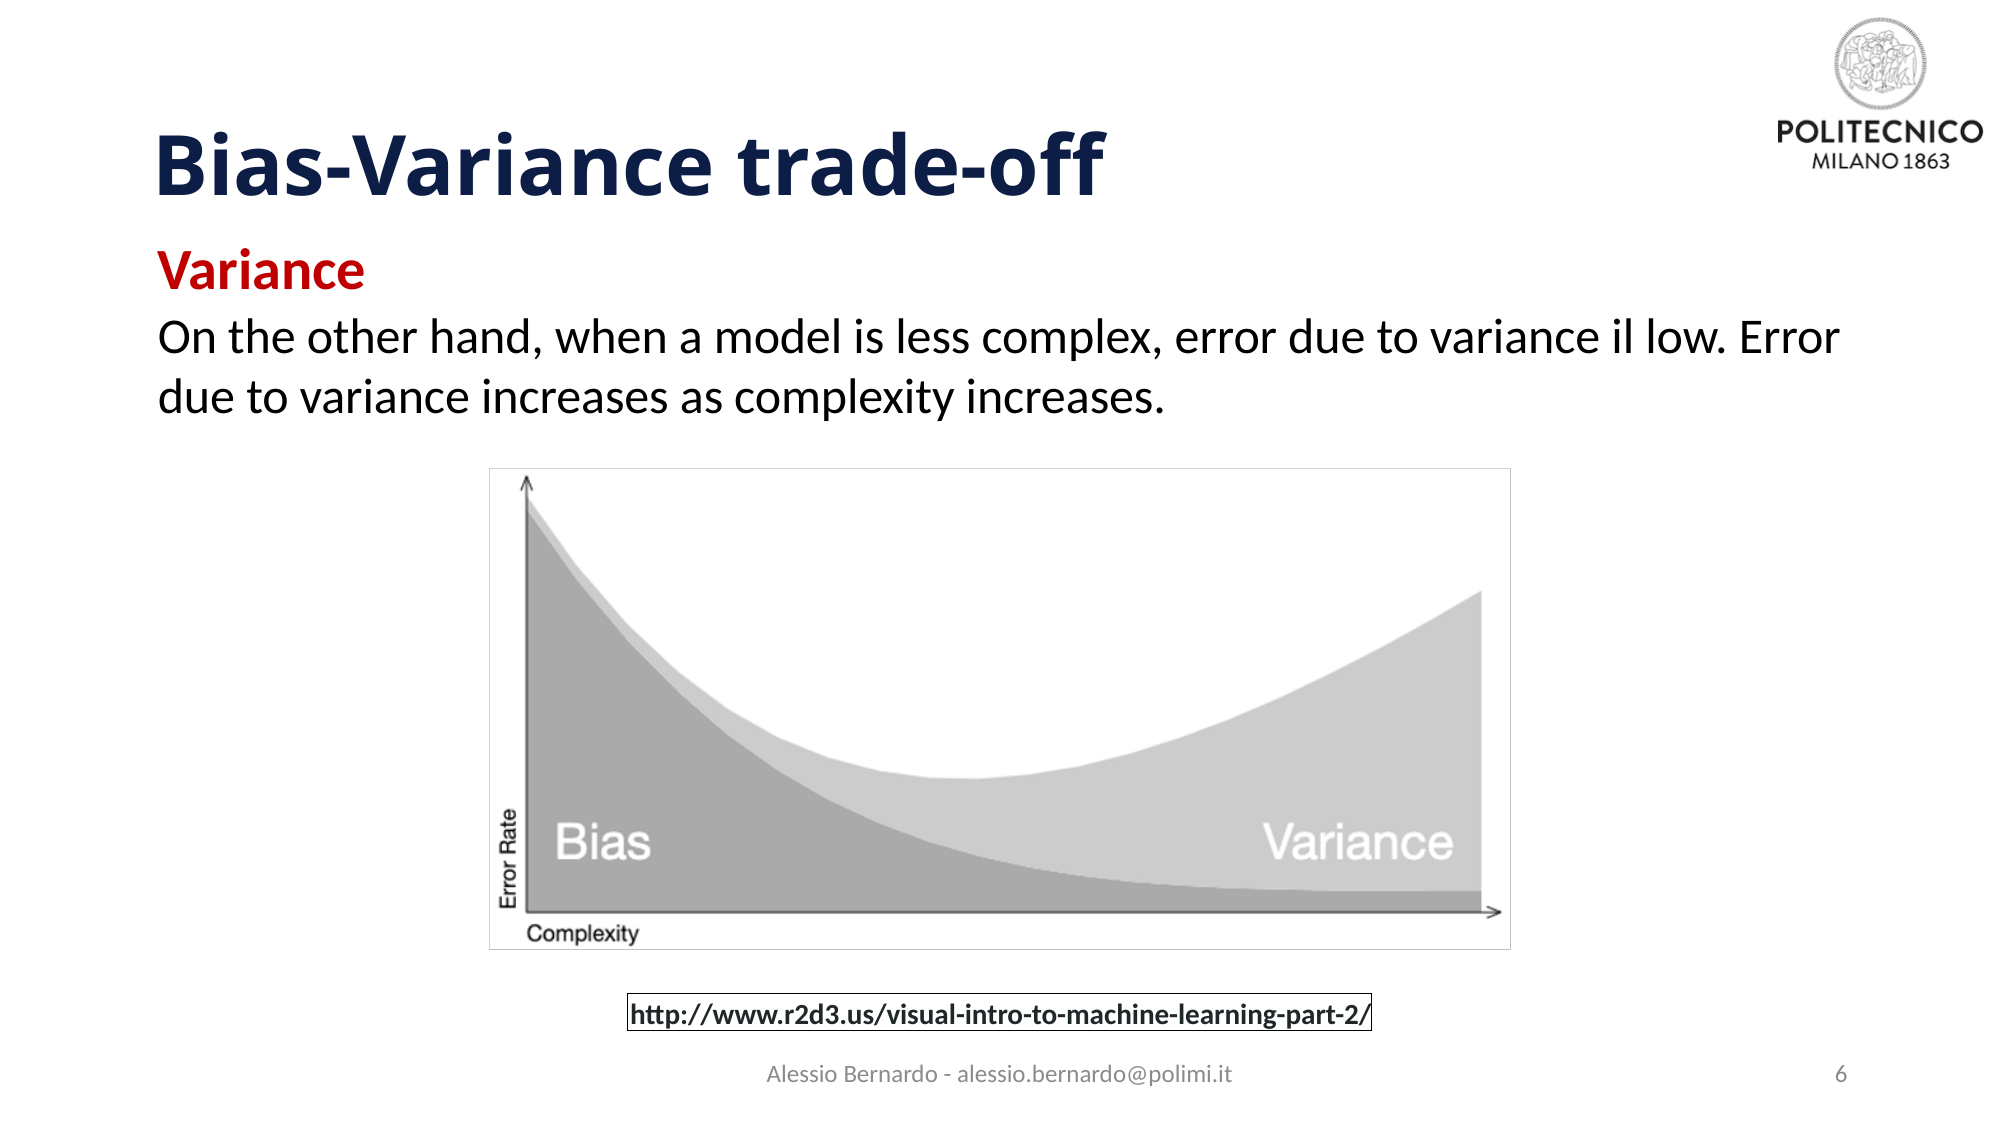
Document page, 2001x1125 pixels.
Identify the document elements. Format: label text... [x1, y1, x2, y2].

title Bias-Variance trade-off [137, 59, 1502, 278]
text_box Variance On the other hand, when a model is less complex, error due to variance il low. Error due to variance increases as complexity increases. [155, 229, 1863, 424]
picture [1778, 17, 1984, 170]
picture [488, 467, 1512, 951]
slide_number 6 [1498, 1042, 1863, 1103]
text_box http://www.r2d3.us/visual-intro-to-machine-learning-part-2/ [627, 993, 1372, 1031]
footer Alessio Bernardo - alessio.bernardo@polimi.it [536, 1042, 1464, 1103]
